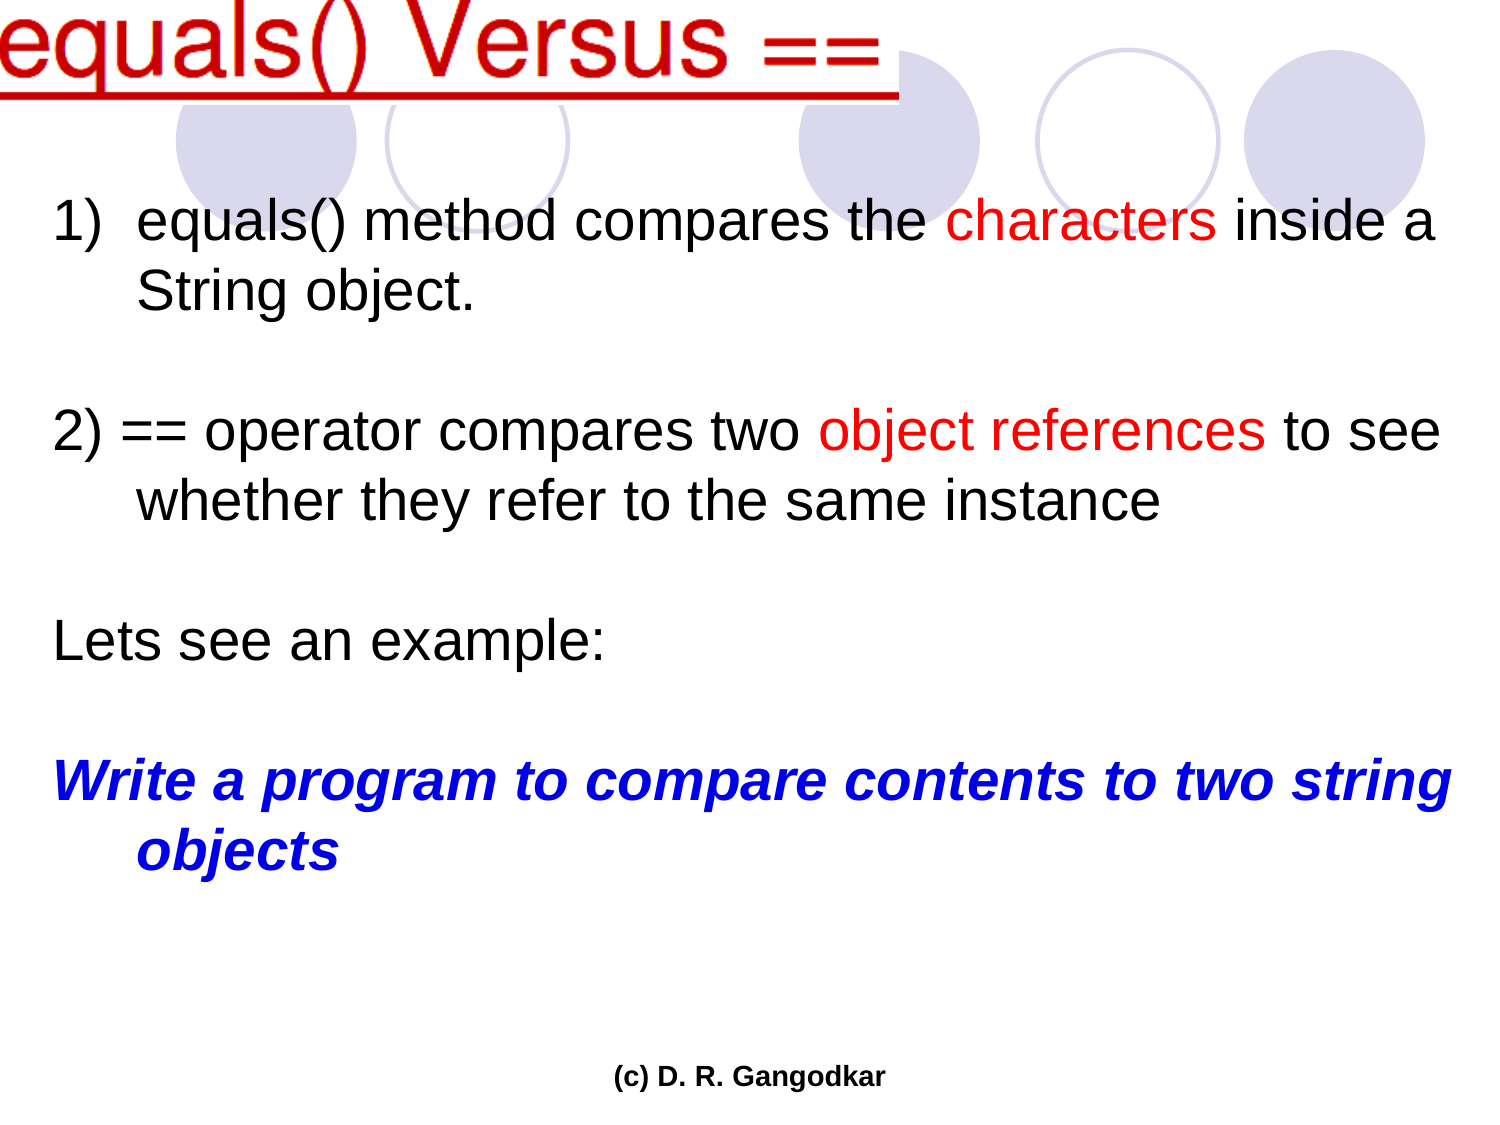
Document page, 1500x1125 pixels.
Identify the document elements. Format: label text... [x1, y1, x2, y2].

footer (c) D. R. Gangodkar [512, 1049, 988, 1088]
text_box equals() method compares the characters inside a String object. 2) == operator compares two object references to see whether they refer to the same instance Lets see an example: Write a program to compare contents to two string objects [37, 174, 1500, 890]
picture [0, 0, 899, 105]
